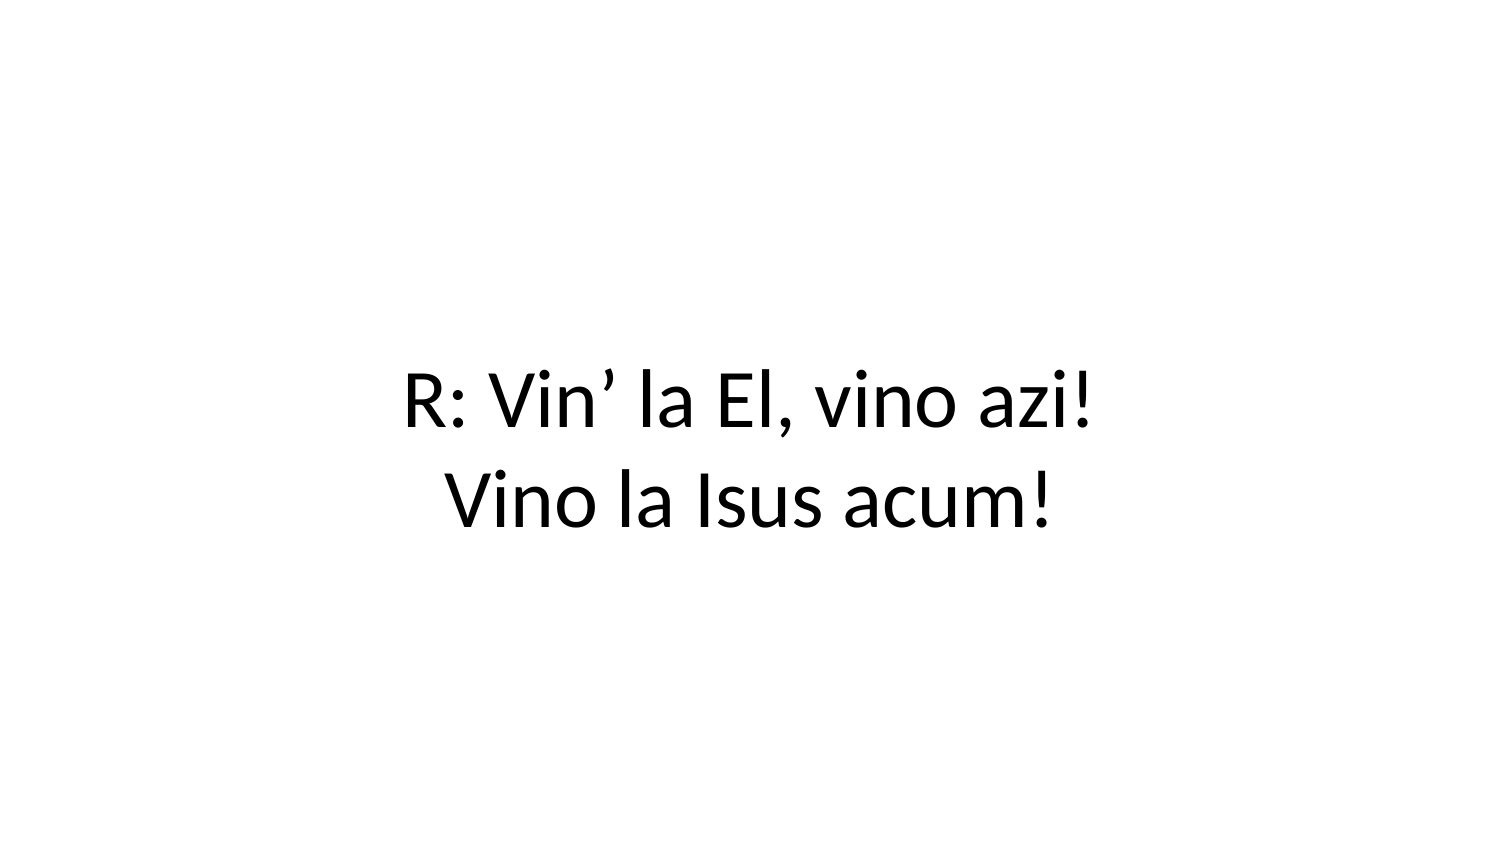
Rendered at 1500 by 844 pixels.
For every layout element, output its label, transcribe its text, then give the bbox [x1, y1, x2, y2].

text_box R: Vin’ la El, vino azi! Vino la Isus acum! [387, 292, 1113, 552]
